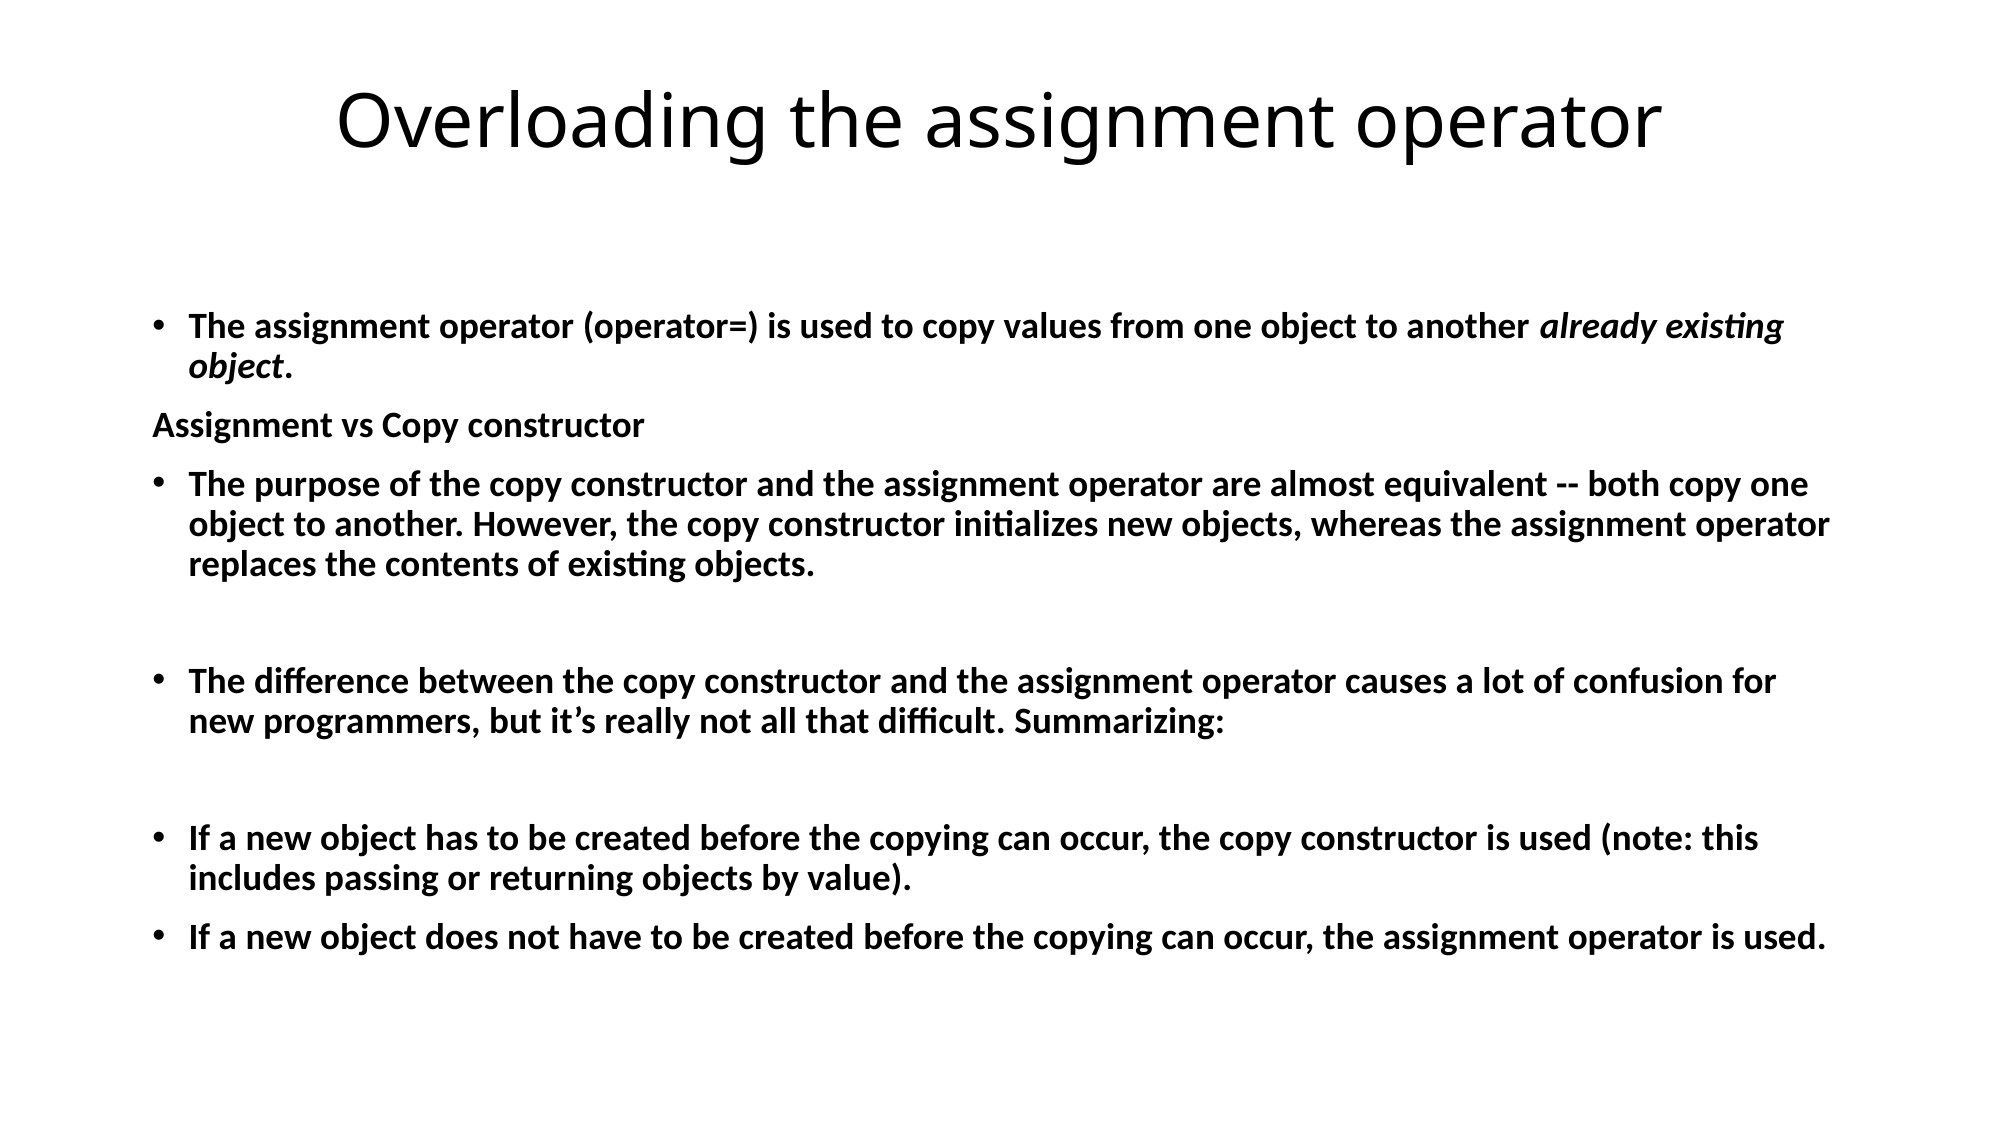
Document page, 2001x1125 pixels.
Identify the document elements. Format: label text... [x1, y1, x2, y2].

list The assignment operator (operator=) is used to copy values from one object to another already existing object. Assignment vs Copy constructor The purpose of the copy constructor and the assignment operator are almost equivalent -- both copy one object to another. However, the copy constructor initializes new objects, whereas the assignment operator replaces the contents of existing objects. The difference between the copy constructor and the assignment operator causes a lot of confusion for new programmers, but it’s really not all that difficult. Summarizing: If a new object has to be created before the copying can occur, the copy constructor is used (note: this includes passing or returning objects by value). If a new object does not have to be created before the copying can occur, the assignment operator is used. [137, 299, 1863, 1014]
title Overloading the assignment operator [137, 59, 1863, 278]
